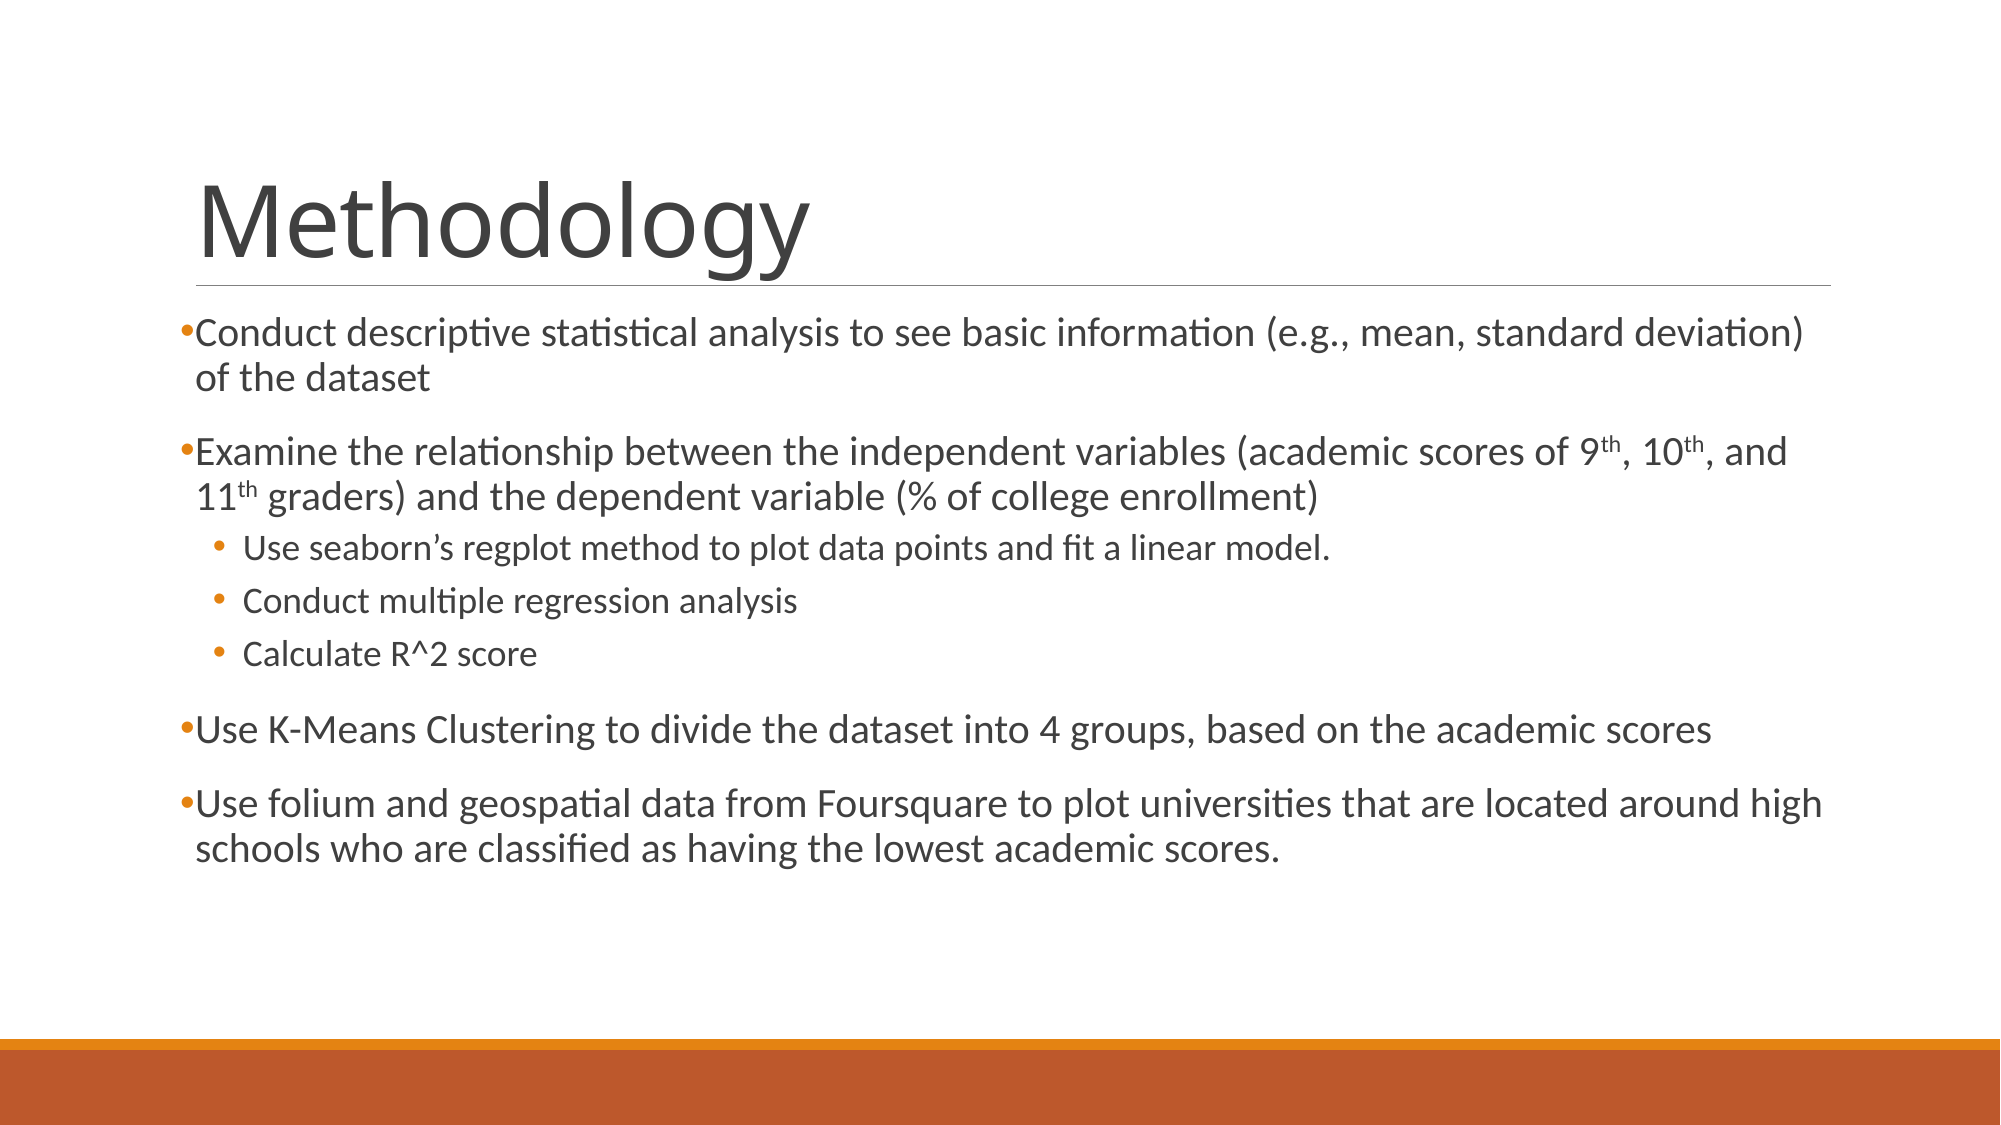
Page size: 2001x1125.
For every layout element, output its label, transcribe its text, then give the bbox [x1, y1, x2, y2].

list Conduct descriptive statistical analysis to see basic information (e.g., mean, standard deviation) of the dataset Examine the relationship between the independent variables (academic scores of 9th, 10th, and 11th graders) and the dependent variable (% of college enrollment) Use seaborn’s regplot method to plot data points and fit a linear model. Conduct multiple regression analysis Calculate R^2 score Use K-Means Clustering to divide the dataset into 4 groups, based on the academic scores Use folium and geospatial data from Foursquare to plot universities that are located around high schools who are classified as having the lowest academic scores. [180, 302, 1830, 963]
title Methodology [180, 47, 1830, 285]
